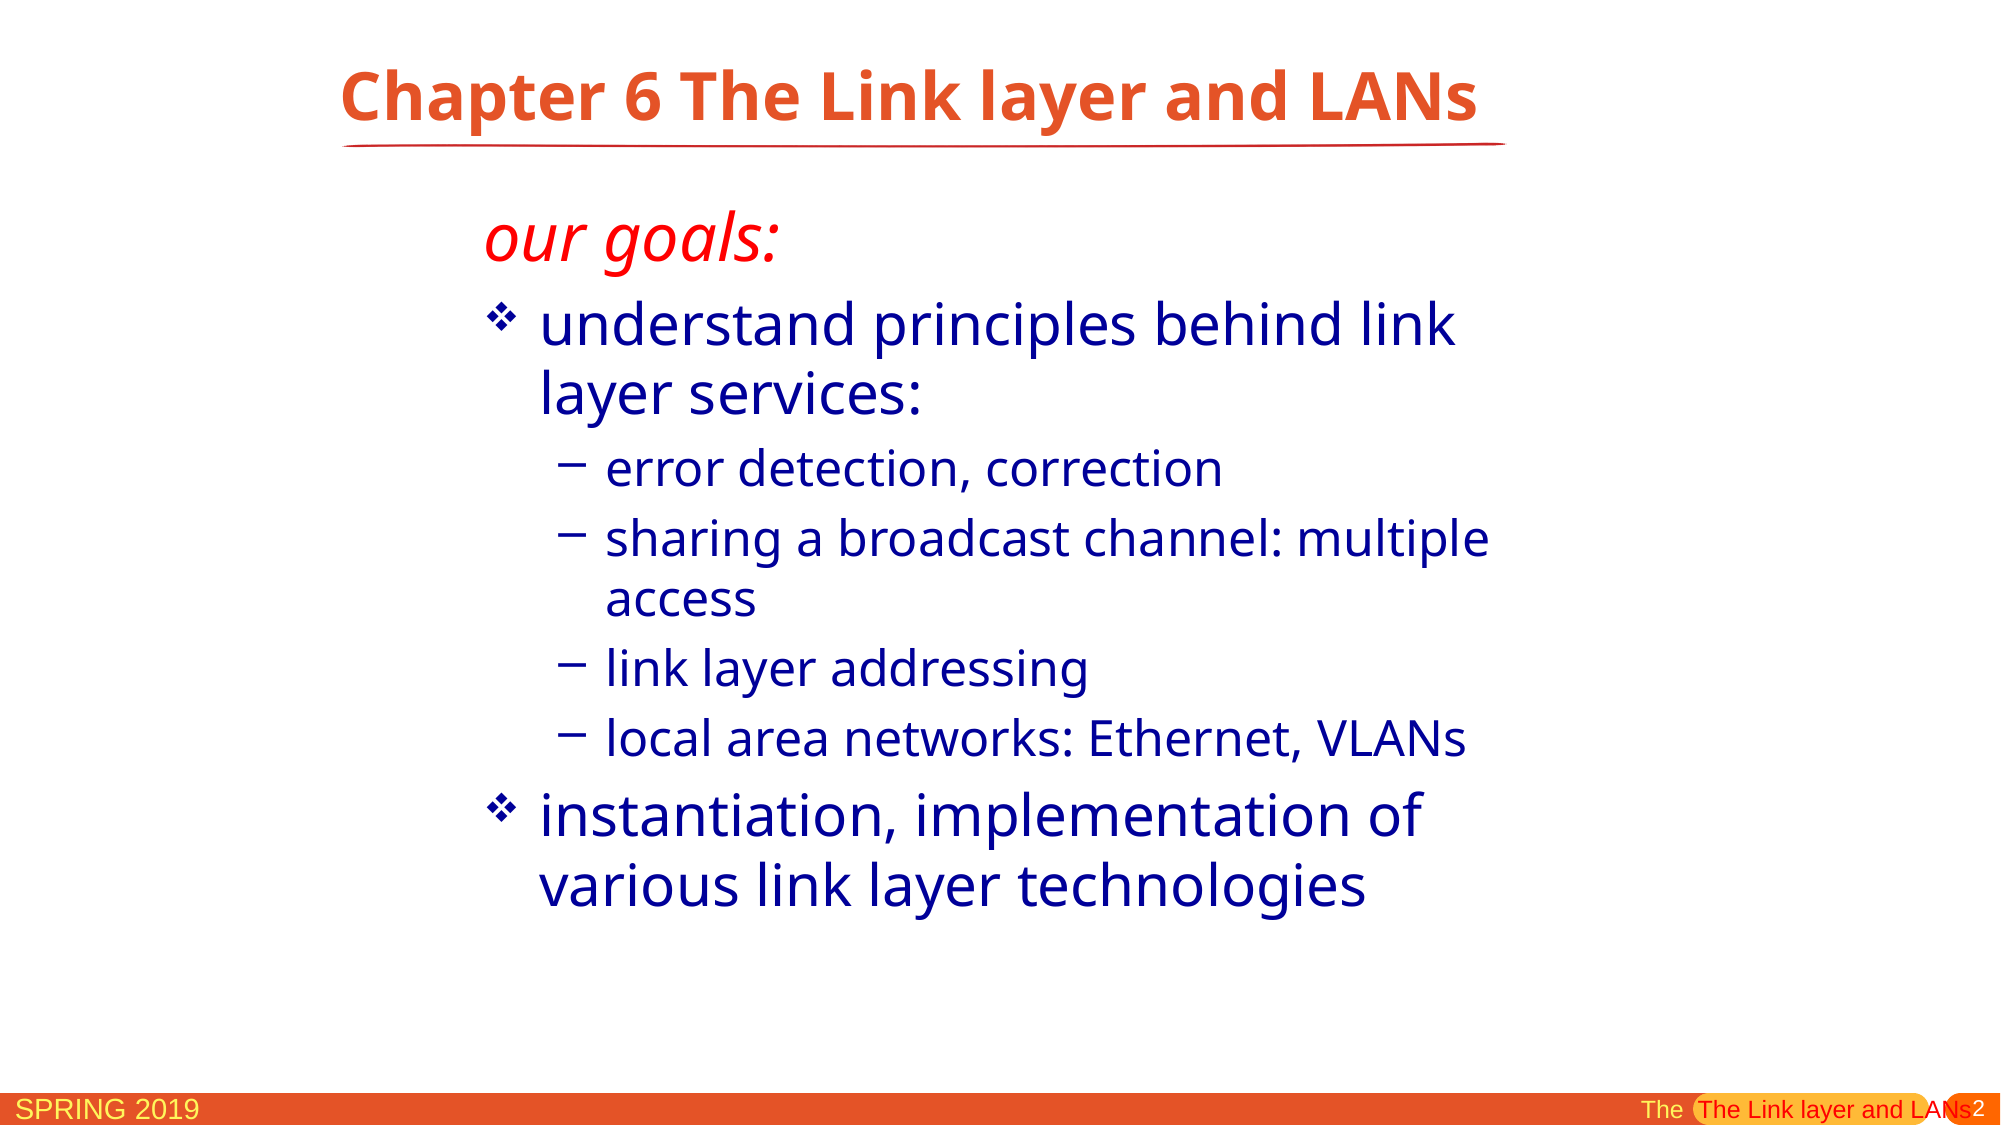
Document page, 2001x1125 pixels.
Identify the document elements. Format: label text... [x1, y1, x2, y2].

text_box our goals: understand principles behind link layer services: error detection, correction sharing a broadcast channel: multiple access link layer addressing local area networks: Ethernet, VLANs instantiation, implementation of various link layer technologies [468, 187, 1520, 988]
text_box The The Link layer and LANs [1626, 1086, 2000, 1125]
title Chapter 6 The Link layer and LANs [324, 0, 1600, 188]
picture [337, 141, 1520, 150]
